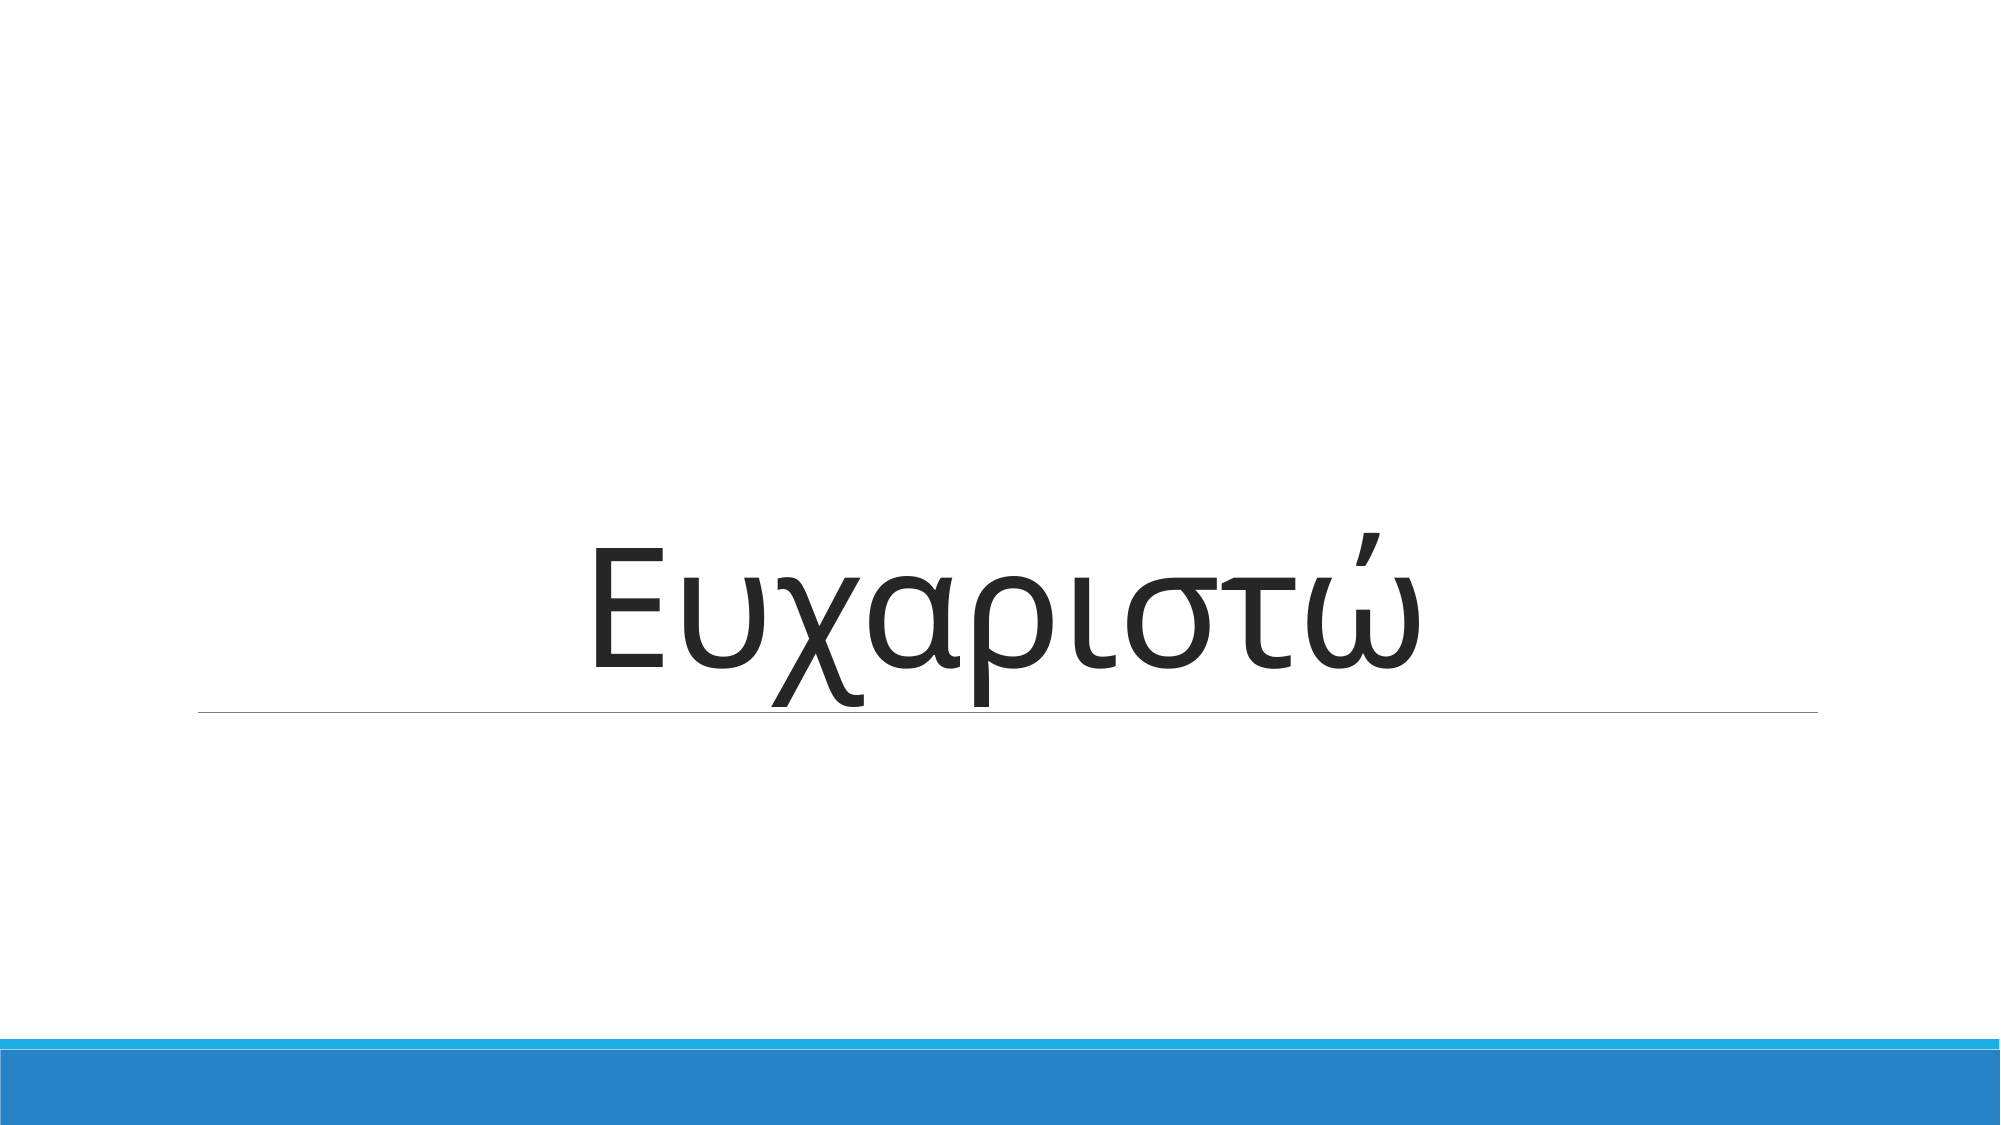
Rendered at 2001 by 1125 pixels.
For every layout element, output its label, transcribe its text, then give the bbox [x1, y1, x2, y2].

title Ευχαριστώ [180, 124, 1830, 710]
